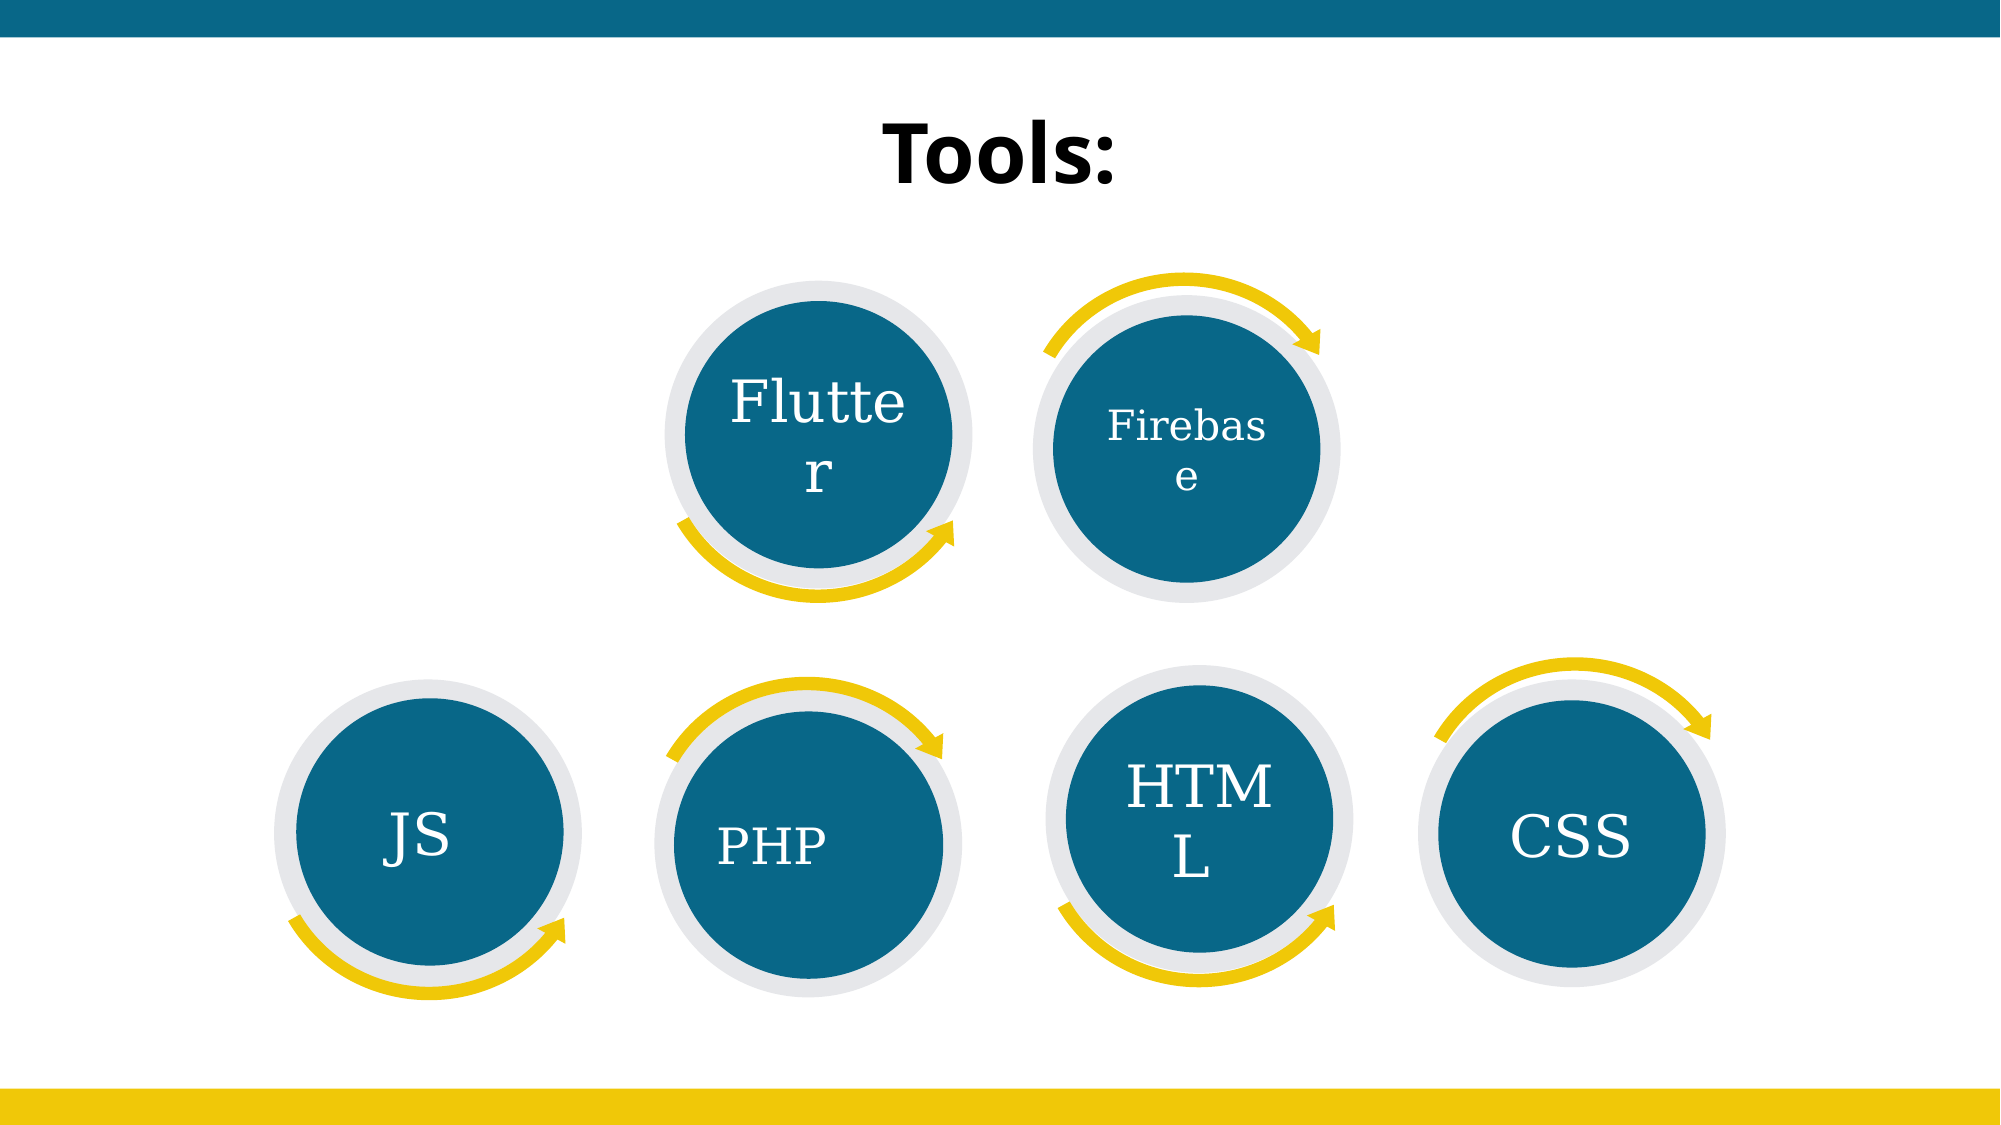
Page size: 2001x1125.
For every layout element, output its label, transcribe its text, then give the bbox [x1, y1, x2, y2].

text_box HTML [1065, 685, 1334, 953]
text_box [1032, 295, 1341, 603]
text_box [676, 517, 955, 603]
text_box [288, 914, 566, 1001]
text_box [664, 280, 973, 589]
text_box [1433, 657, 1712, 744]
text_box [654, 691, 963, 998]
text_box [1045, 665, 1354, 973]
text_box [0, 0, 2000, 38]
text_box [665, 676, 944, 763]
text_box PHP [673, 711, 944, 979]
text_box [1418, 679, 1726, 988]
text_box Tools: [414, 92, 1586, 208]
text_box [274, 679, 582, 986]
text_box Flutter [684, 301, 953, 569]
text_box [0, 1088, 2000, 1125]
text_box CSS [1438, 700, 1706, 968]
text_box [1043, 272, 1321, 359]
text_box JS [296, 698, 564, 966]
text_box Firebase [1053, 315, 1321, 583]
text_box [1057, 901, 1336, 988]
